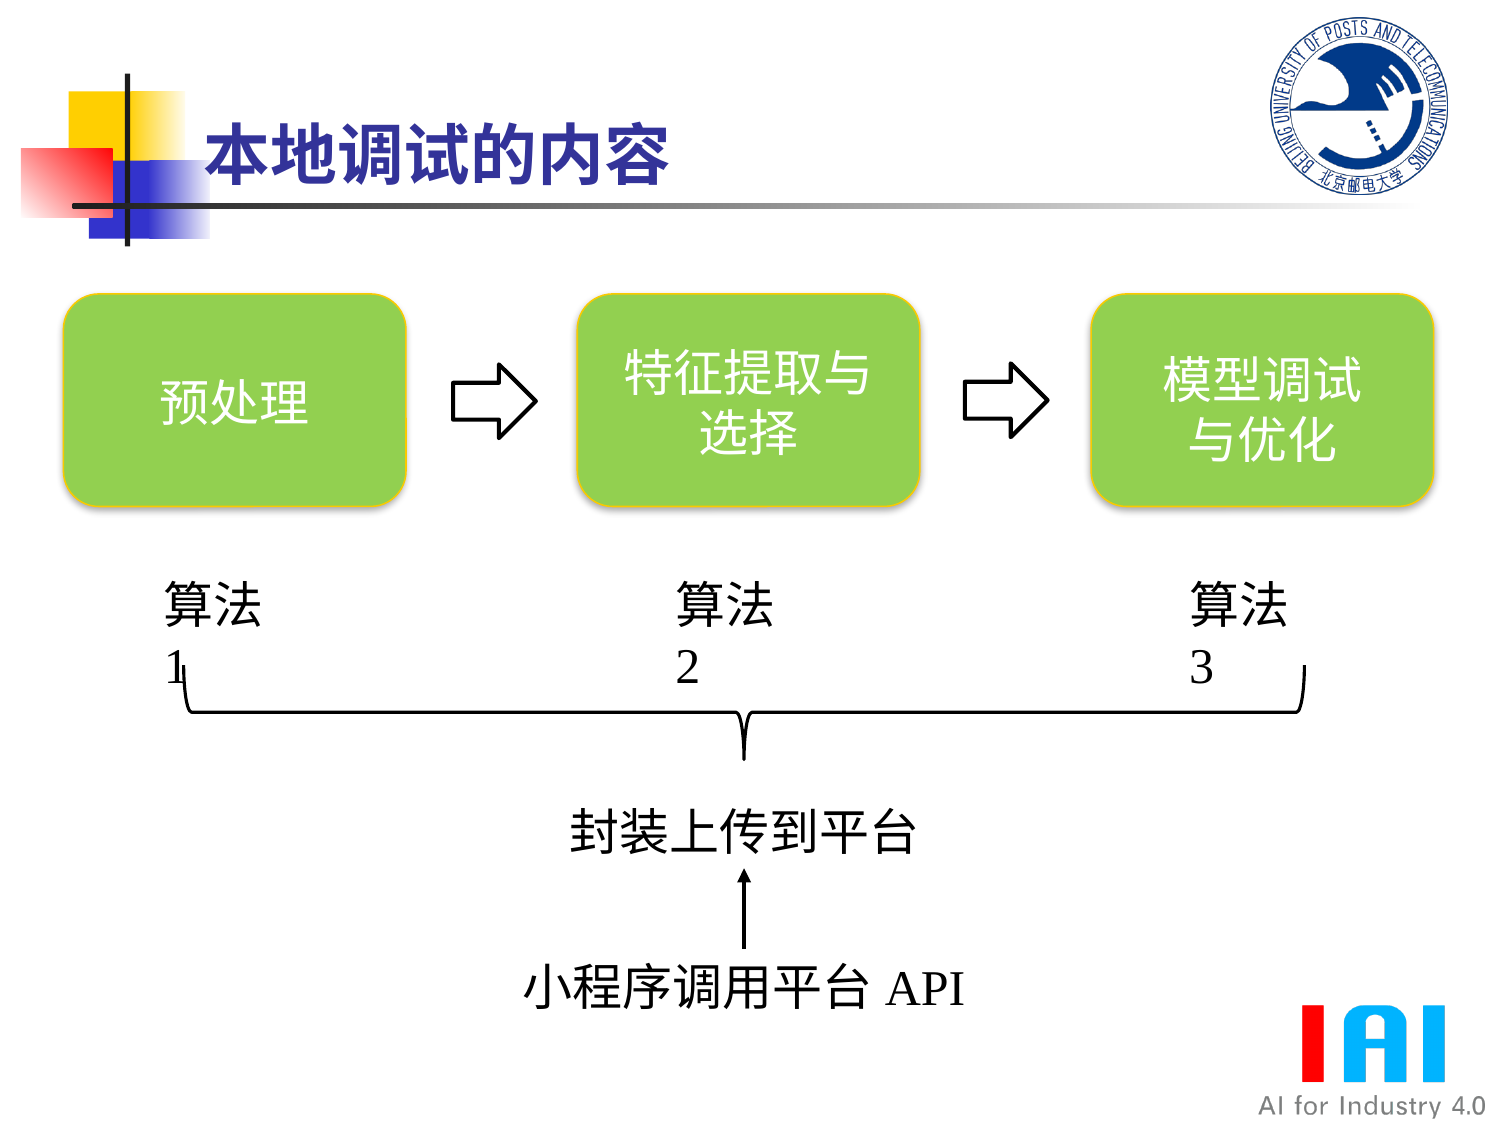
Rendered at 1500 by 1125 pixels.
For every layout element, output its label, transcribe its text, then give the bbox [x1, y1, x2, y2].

text_box [182, 665, 1306, 761]
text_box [576, 293, 921, 507]
picture [1256, 992, 1488, 1120]
text_box 封装上传到平台 [494, 793, 994, 869]
text_box 算法1 [148, 566, 307, 702]
text_box 本地调试的内容 [188, 12, 1468, 200]
text_box 小程序调用平台API [494, 948, 994, 1024]
text_box 算法2 [660, 566, 819, 665]
text_box [962, 361, 1050, 440]
text_box [451, 362, 538, 441]
text_box 算法3 [1174, 566, 1333, 702]
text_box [63, 293, 407, 507]
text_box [1090, 293, 1434, 507]
